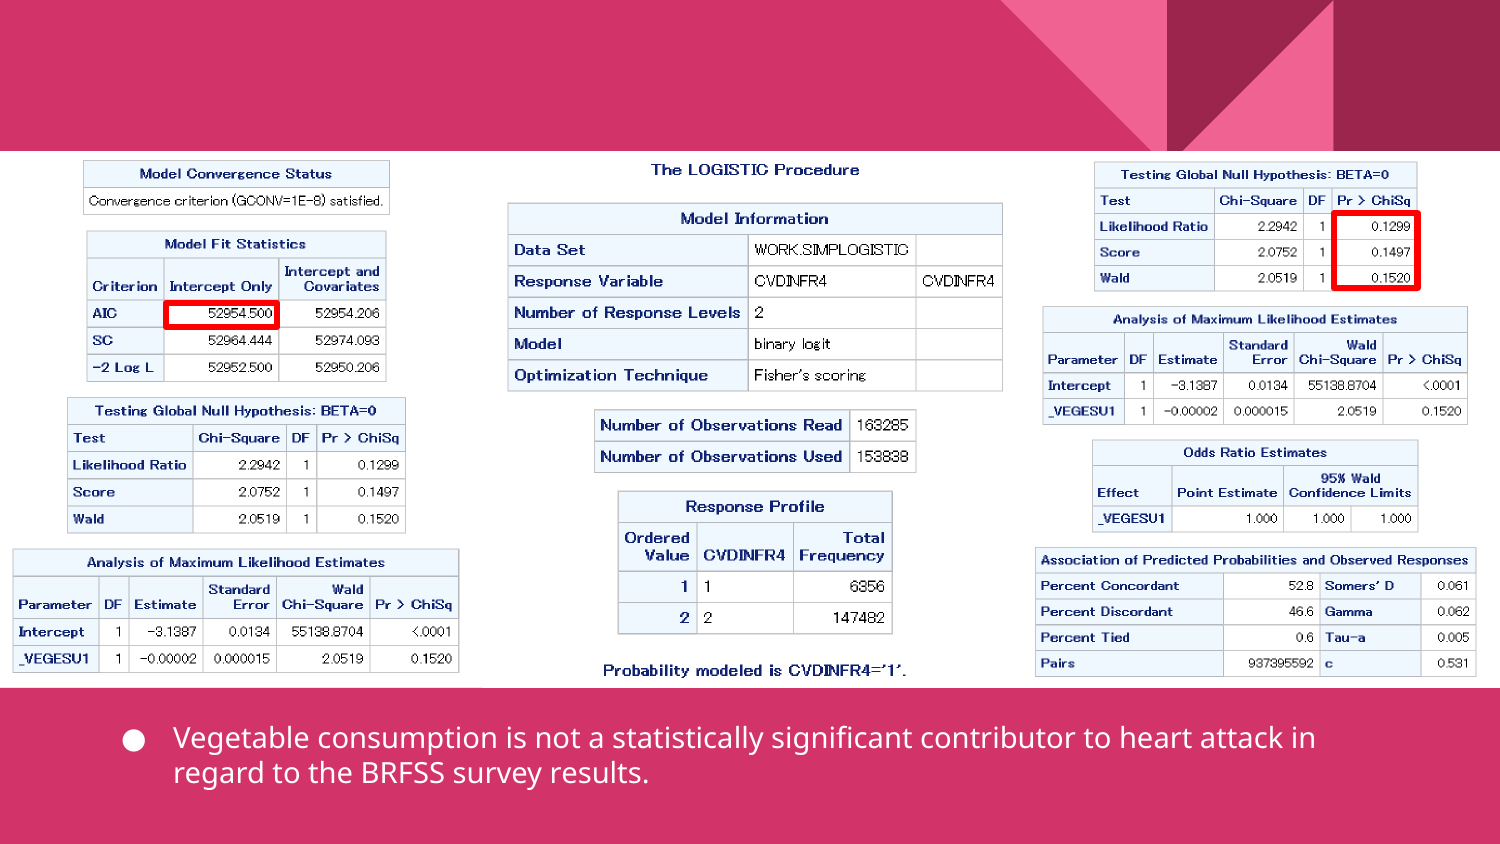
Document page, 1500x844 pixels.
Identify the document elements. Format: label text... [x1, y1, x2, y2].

picture [0, 151, 1500, 689]
text_box Vegetable consumption is not a statistically significant contributor to heart attack in regard to the BRFSS survey results. [83, 704, 1413, 805]
